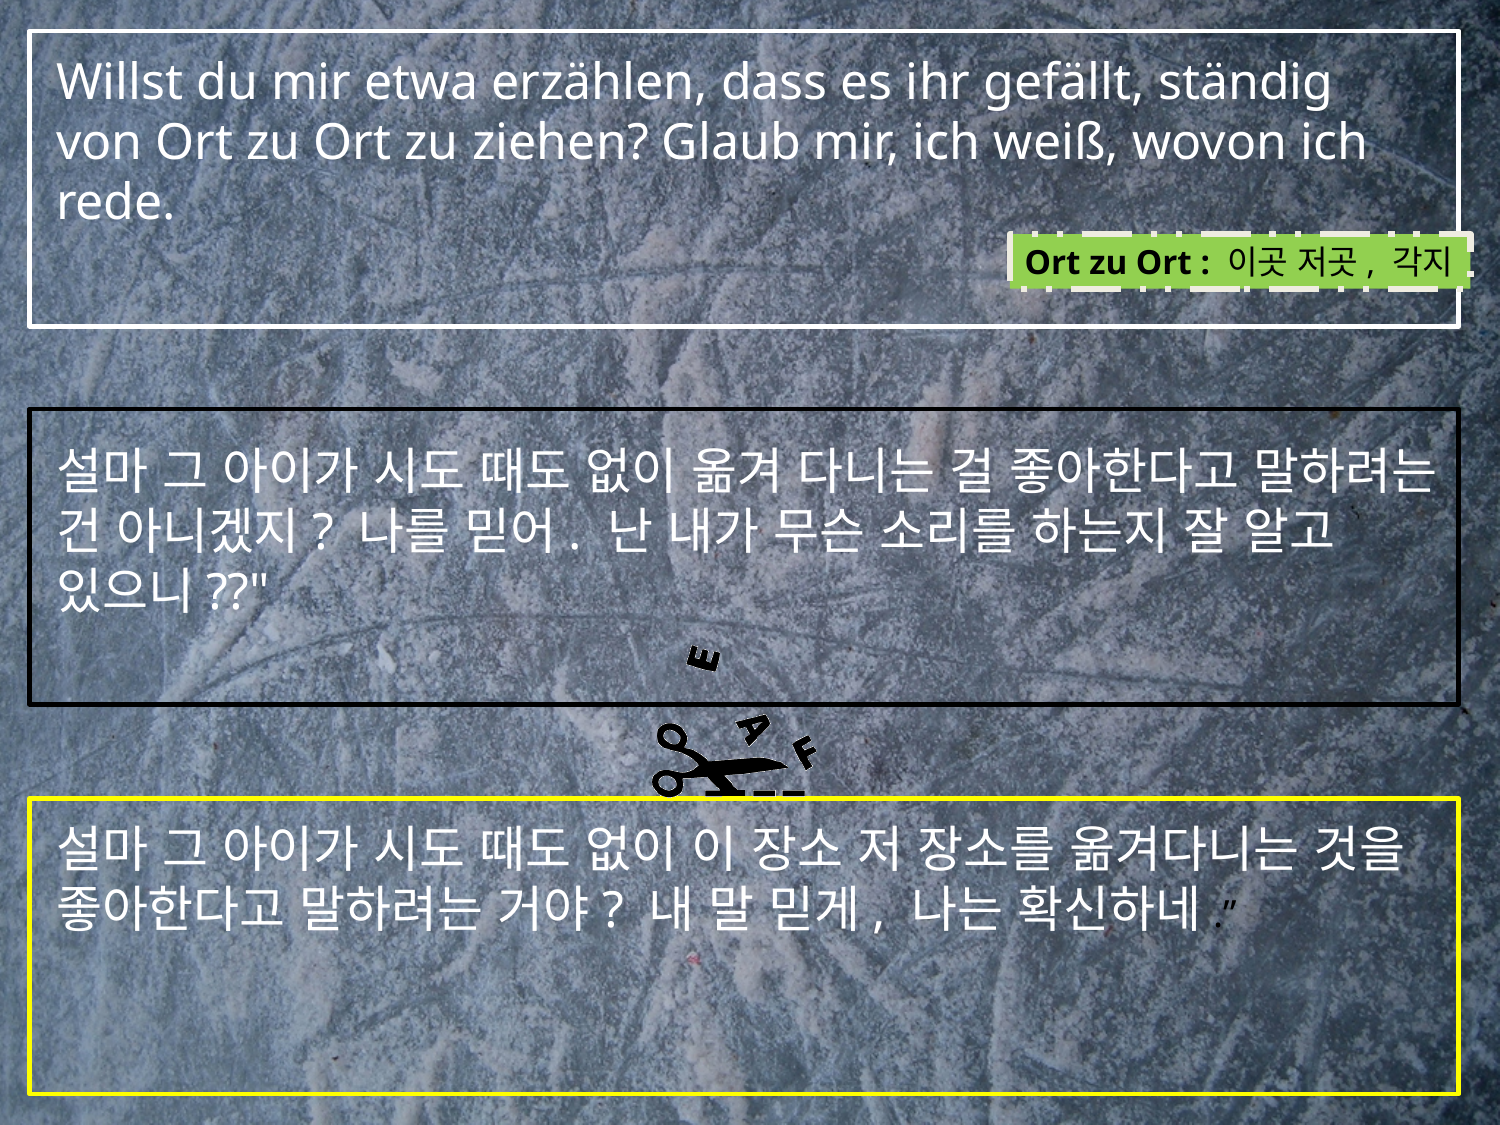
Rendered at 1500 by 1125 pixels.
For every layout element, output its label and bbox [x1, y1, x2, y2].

list [0, 0, 1500, 1125]
picture [619, 644, 845, 813]
